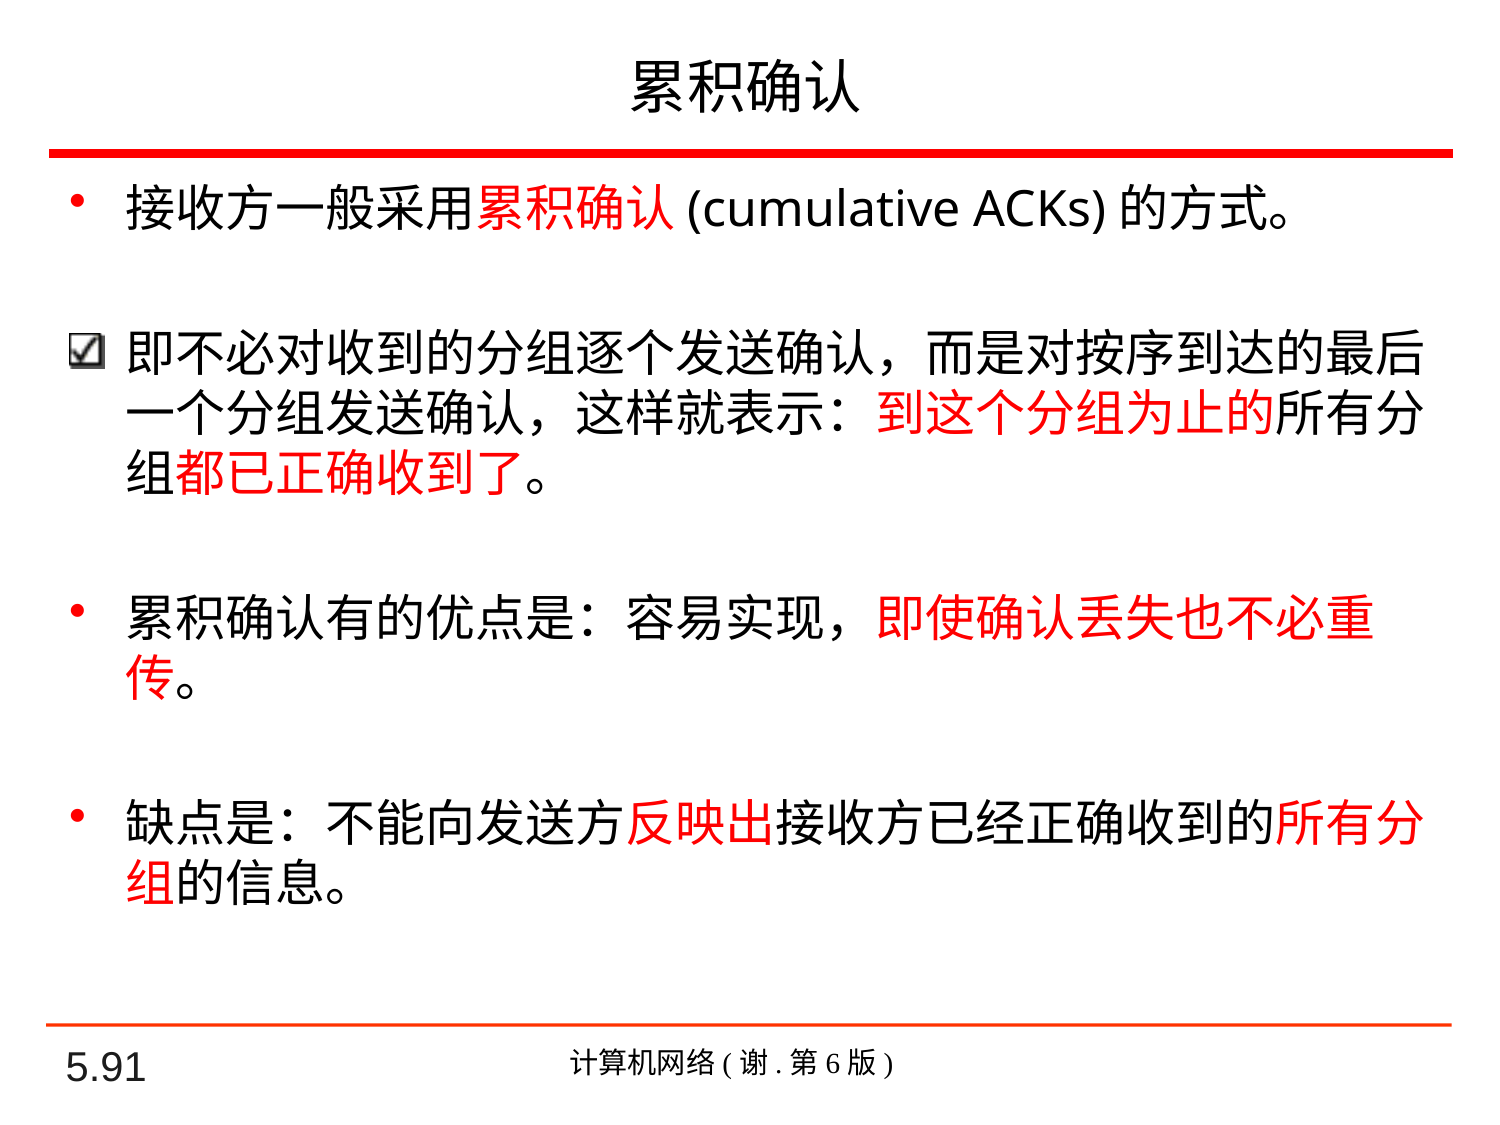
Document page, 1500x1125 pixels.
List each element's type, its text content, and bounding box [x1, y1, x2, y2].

list 接收方一般采用累积确认(cumulative ACKs)的方式。 即不必对收到的分组逐个发送确认，而是对按序到达的最后一个分组发送确认，这样就表示：到这个分组为止的所有分组都已正确收到了。 累积确认有的优点是：容易实现，即使确认丢失也不必重传。 缺点是：不能向发送方反映出接收方已经正确收到的所有分组的信息。 [53, 168, 1447, 1012]
title 累积确认 [58, 33, 1447, 137]
picture [69, 333, 105, 369]
